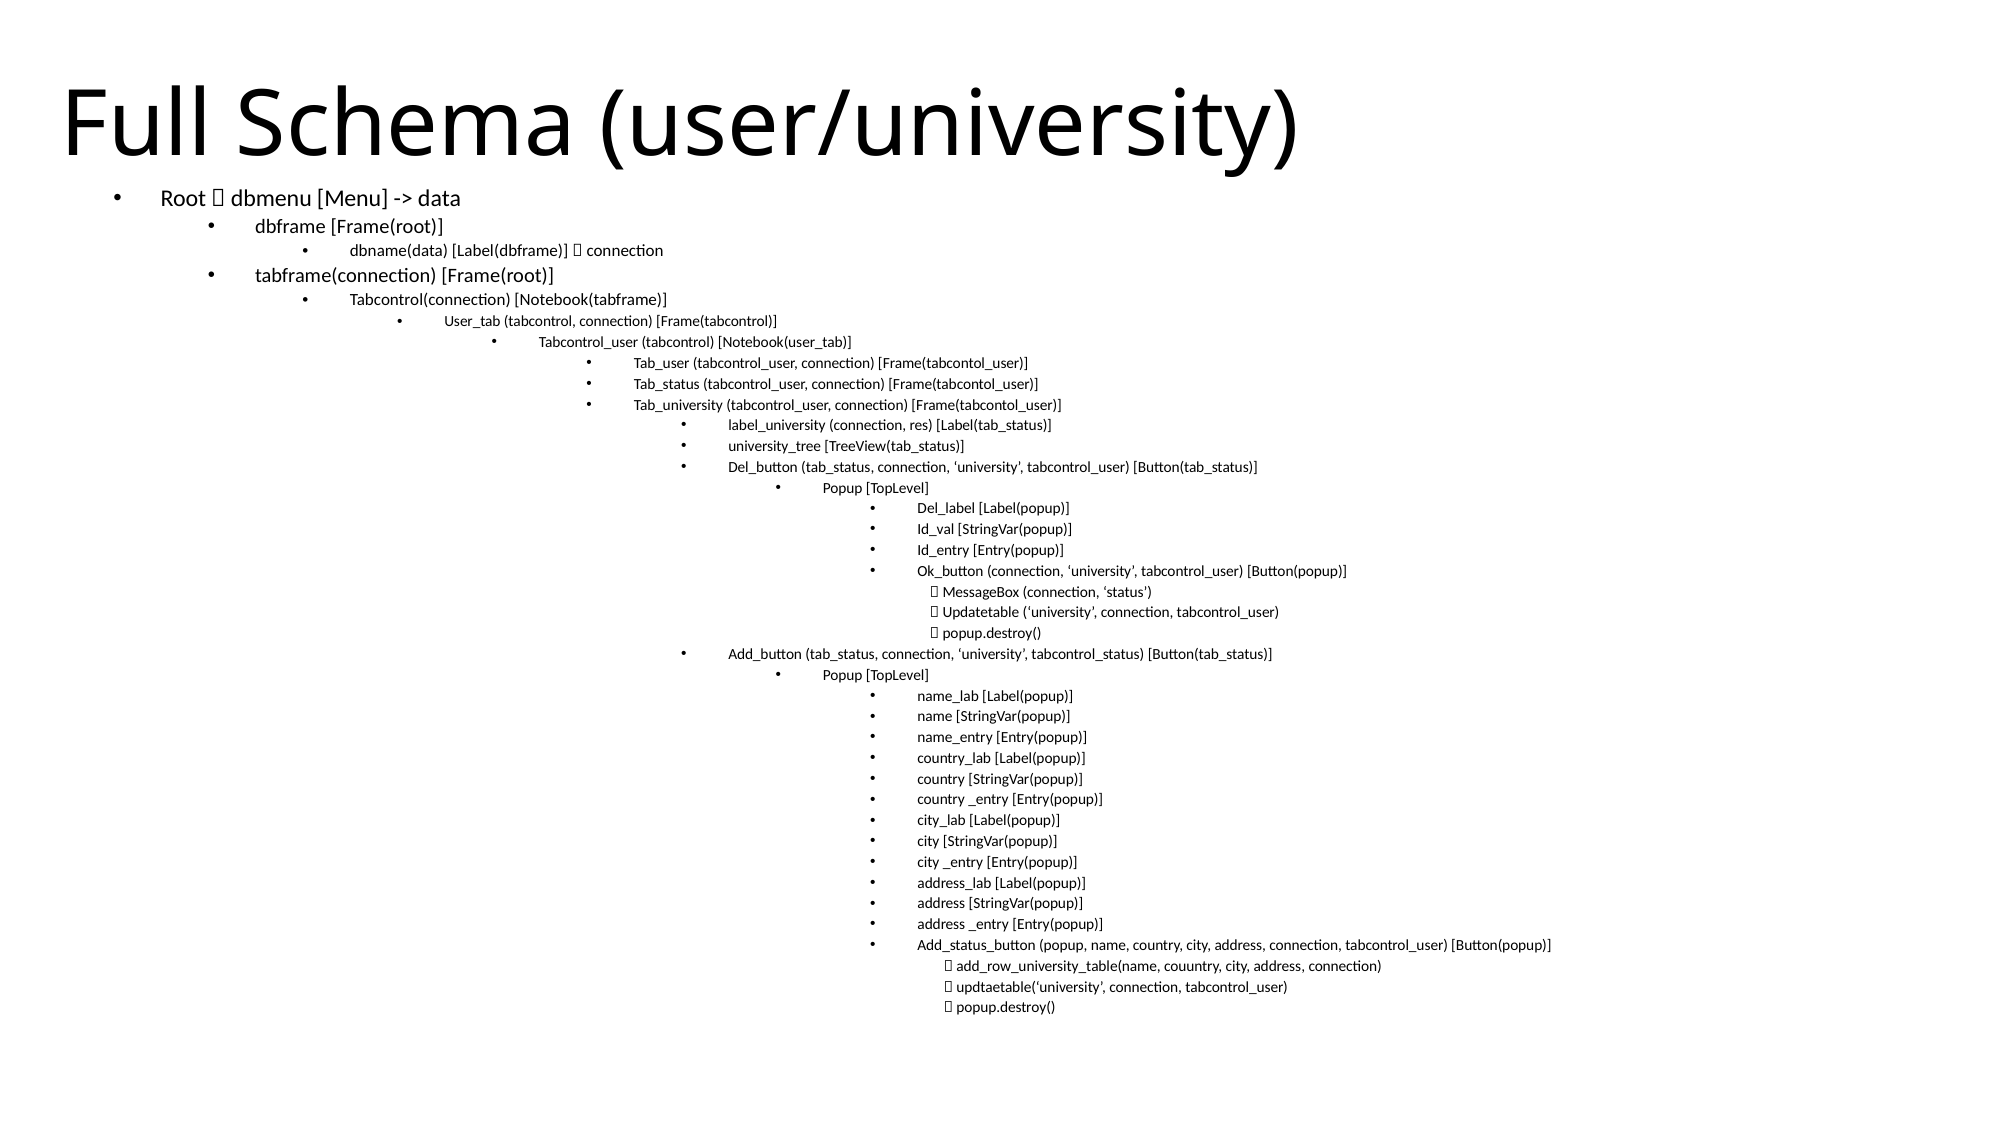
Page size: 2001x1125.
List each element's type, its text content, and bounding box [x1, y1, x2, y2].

list Root  dbmenu [Menu] -> data dbframe [Frame(root)] dbname(data) [Label(dbframe)]  connection tabframe(connection) [Frame(root)] Tabcontrol(connection) [Notebook(tabframe)] User_tab (tabcontrol, connection) [Frame(tabcontrol)] Tabcontrol_user (tabcontrol) [Notebook(user_tab)] Tab_user (tabcontrol_user, connection) [Frame(tabcontol_user)] Tab_status (tabcontrol_user, connection) [Frame(tabcontol_user)] Tab_university (tabcontrol_user, connection) [Frame(tabcontol_user)] label_university (connection, res) [Label(tab_status)] university_tree [TreeView(tab_status)] Del_button (tab_status, connection, ‘university’, tabcontrol_user) [Button(tab_status)] Popup [TopLevel] Del_label [Label(popup)] Id_val [StringVar(popup)] Id_entry [Entry(popup)] Ok_button (connection, ‘university’, tabcontrol_user) [Button(popup)]  MessageBox (connection, ‘status’)  Updatetable (‘university’, connection, tabcontrol_user)  popup.destroy() Add_button (tab_status, connection, ‘university’, tabcontrol_status) [Button(tab_status)] Popup [TopLevel] name_lab [Label(popup)] name [StringVar(popup)] name_entry [Entry(popup)] country_lab [Label(popup)] country [StringVar(popup)] country _entry [Entry(popup)] city_lab [Label(popup)] city [StringVar(popup)] city _entry [Entry(popup)] address_lab [Label(popup)] address [StringVar(popup)] address _entry [Entry(popup)] Add_status_button (popup, name, country, city, address, connection, tabcontrol_user) [Button(popup)]  add_row_university_table(name, couuntry, city, address, connection)  updtaetable(‘university’, connection, tabcontrol_user)  popup.destroy() [98, 178, 1824, 1060]
title Full Schema (user/university) [45, 17, 1771, 235]
